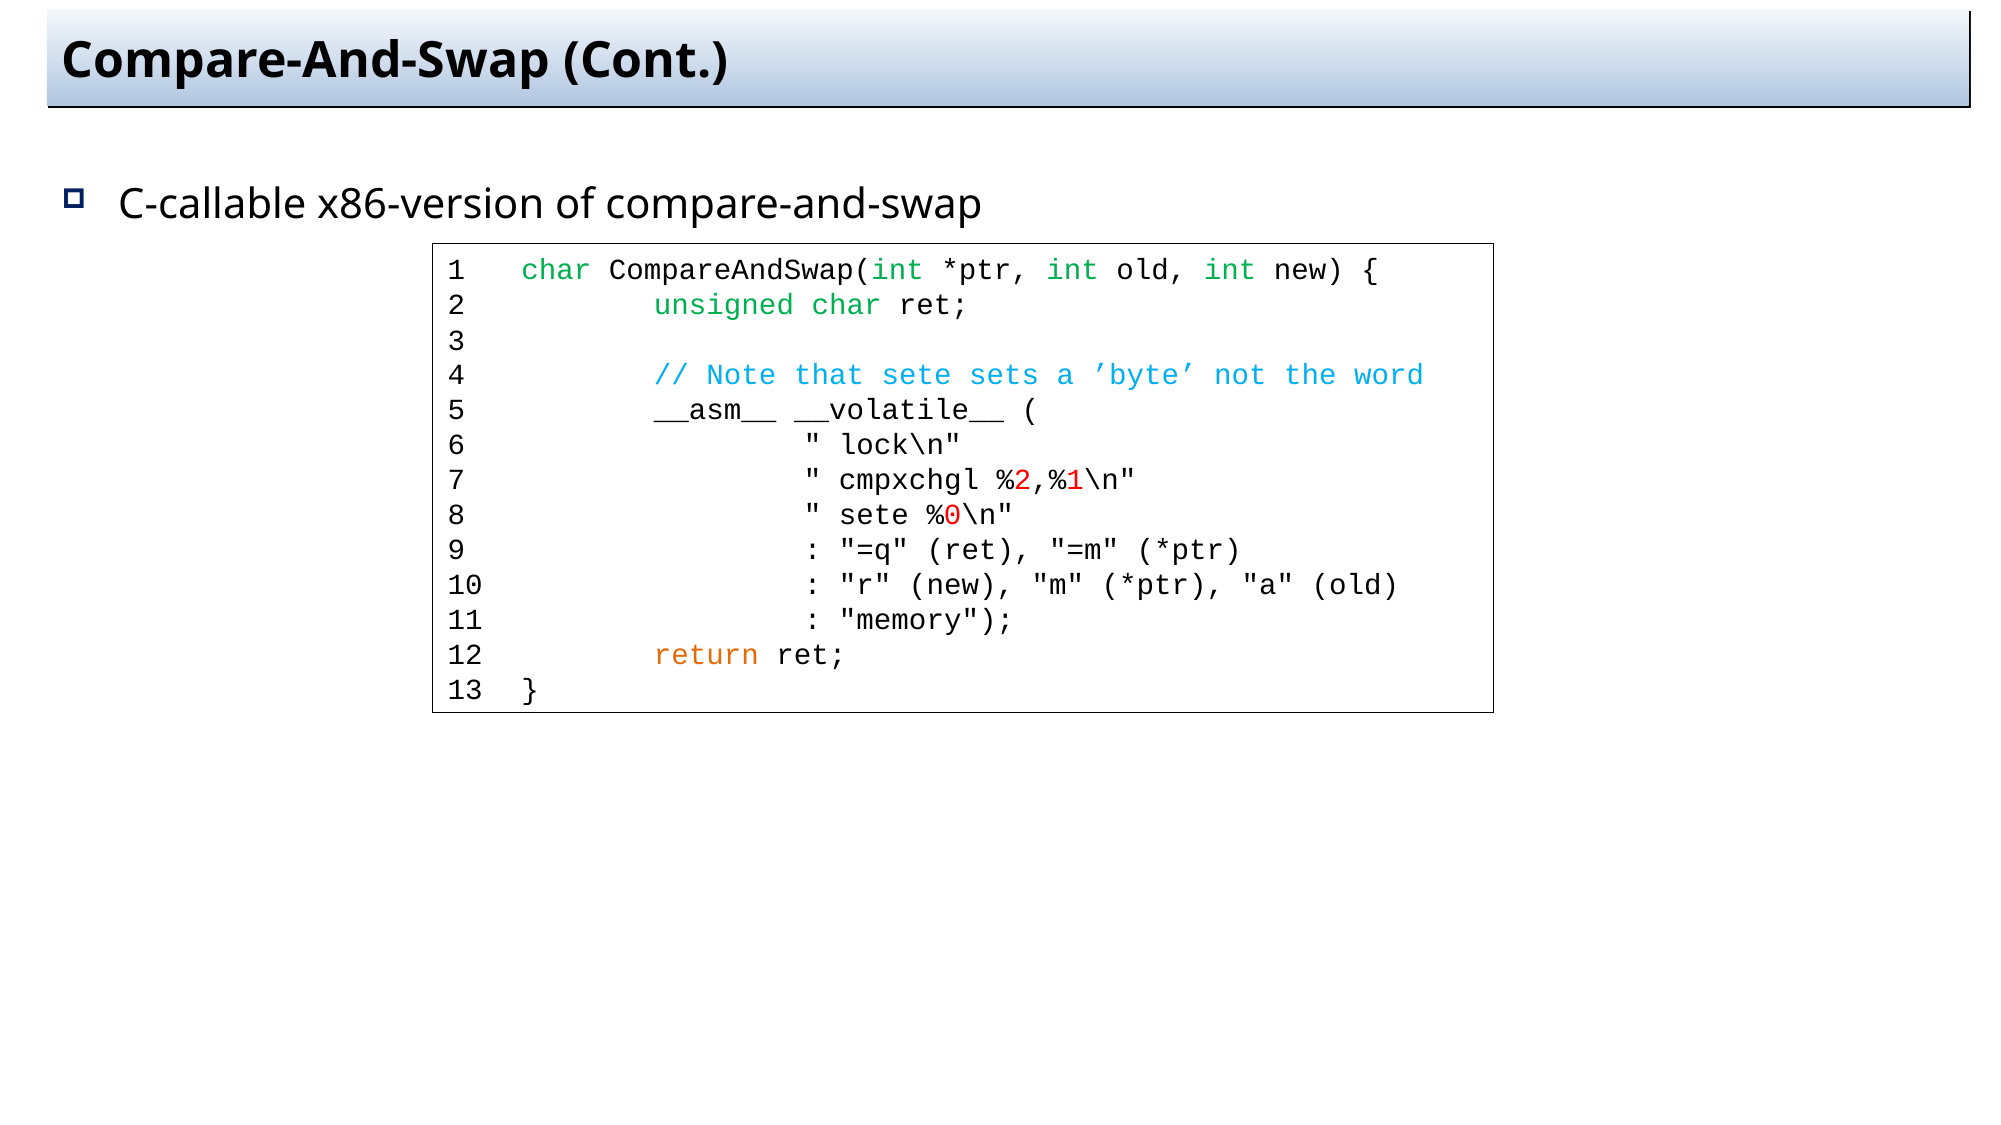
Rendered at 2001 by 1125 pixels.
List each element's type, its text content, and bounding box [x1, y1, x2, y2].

title Compare-And-Swap (Cont.) [46, 8, 1969, 106]
text_box char CompareAndSwap(int *ptr, int old, int new) { unsigned char ret; // Note that sete sets a ’byte’ not the word __asm__ __volatile__ ( " lock\n" " cmpxchgl %2,%1\n" " sete %0\n" : "=q" (ret), "=m" (*ptr) : "r" (new), "m" (*ptr), "a" (old) : "memory"); return ret; } [432, 243, 1494, 713]
list C-callable x86-version of compare-and-swap [46, 144, 1969, 1048]
